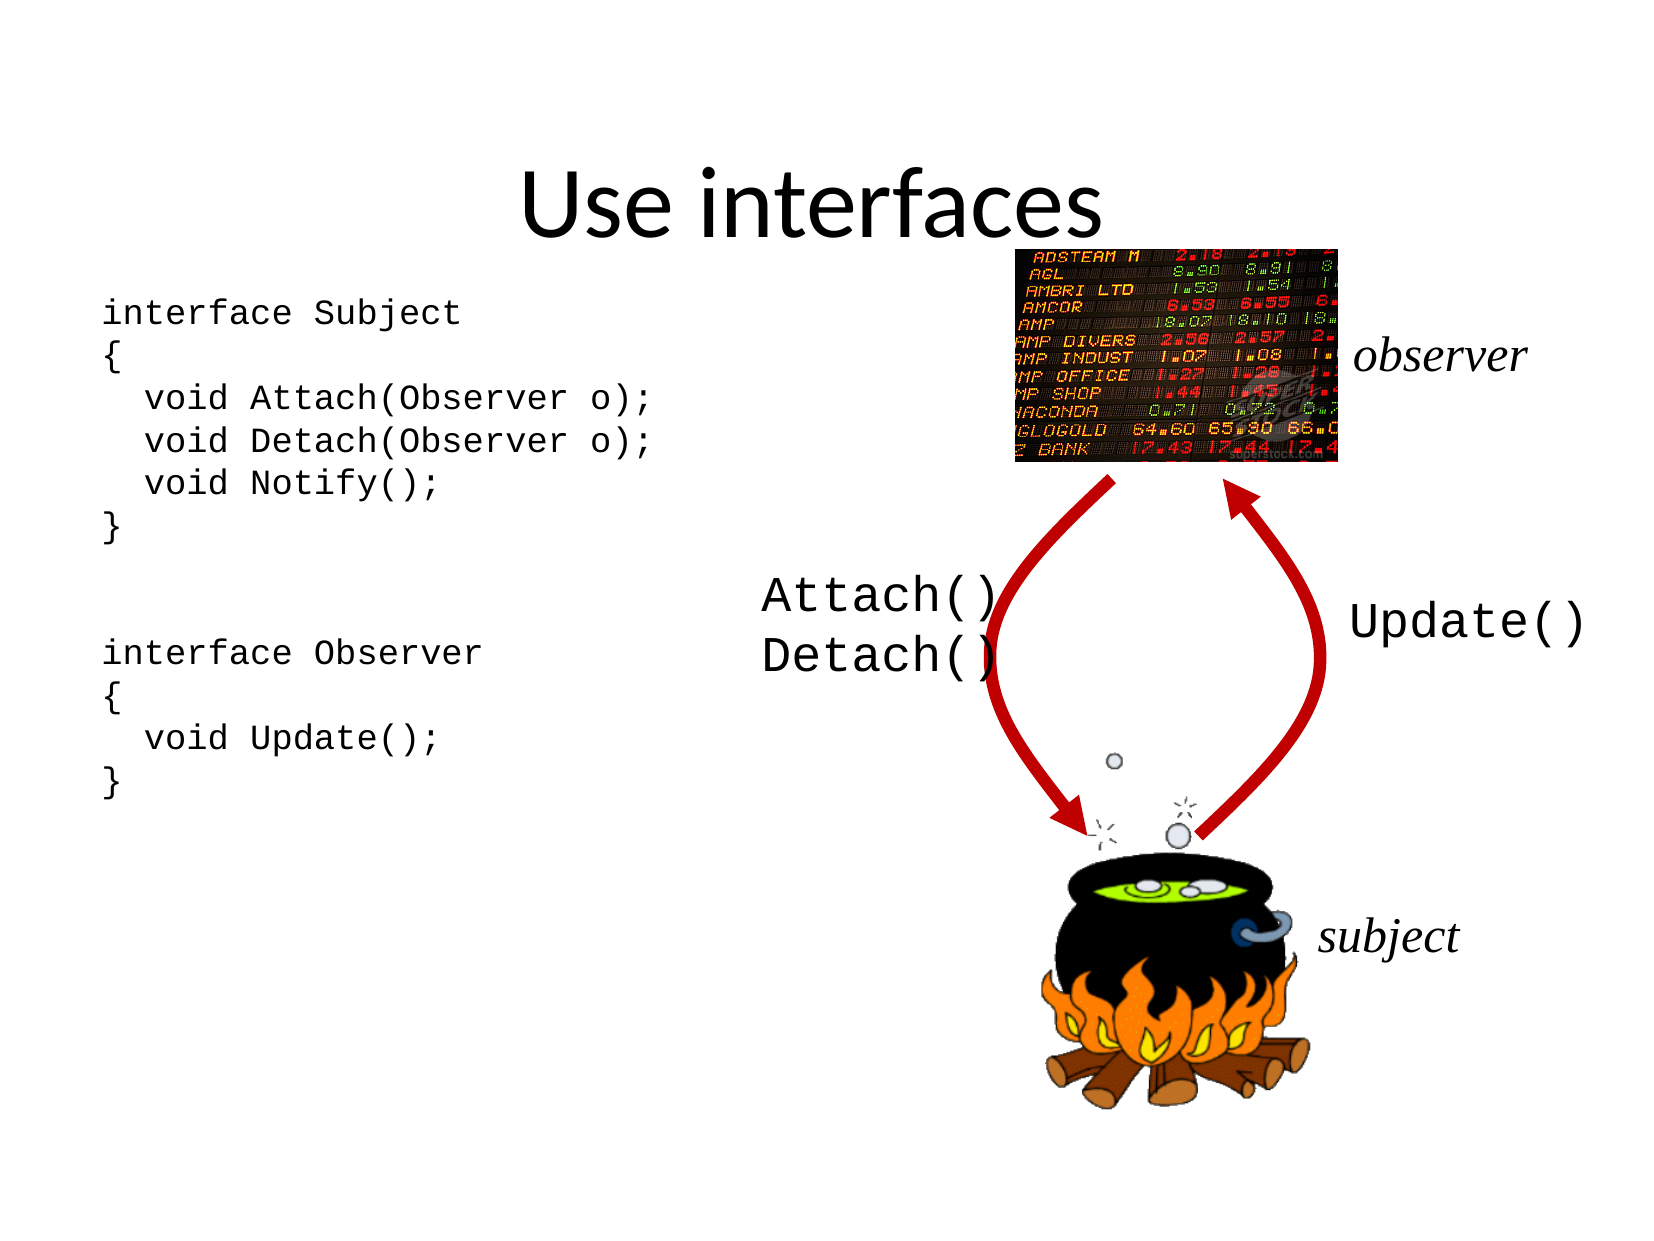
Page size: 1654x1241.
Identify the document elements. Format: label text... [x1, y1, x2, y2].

text_box [1204, 478, 1321, 742]
title Use interfaces [117, 112, 1506, 281]
picture [1025, 743, 1327, 1127]
text_box subject [1330, 900, 1475, 972]
text_box observer [1342, 319, 1544, 391]
text_box Attach() Detach() [746, 553, 1017, 689]
text_box interface Subject { void Attach(Observer o); void Detach(Observer o); void Notify(); } interface Observer { void Update(); } [101, 287, 1461, 821]
text_box Update() [1334, 585, 1605, 657]
text_box [994, 478, 1112, 747]
picture [1015, 249, 1338, 462]
